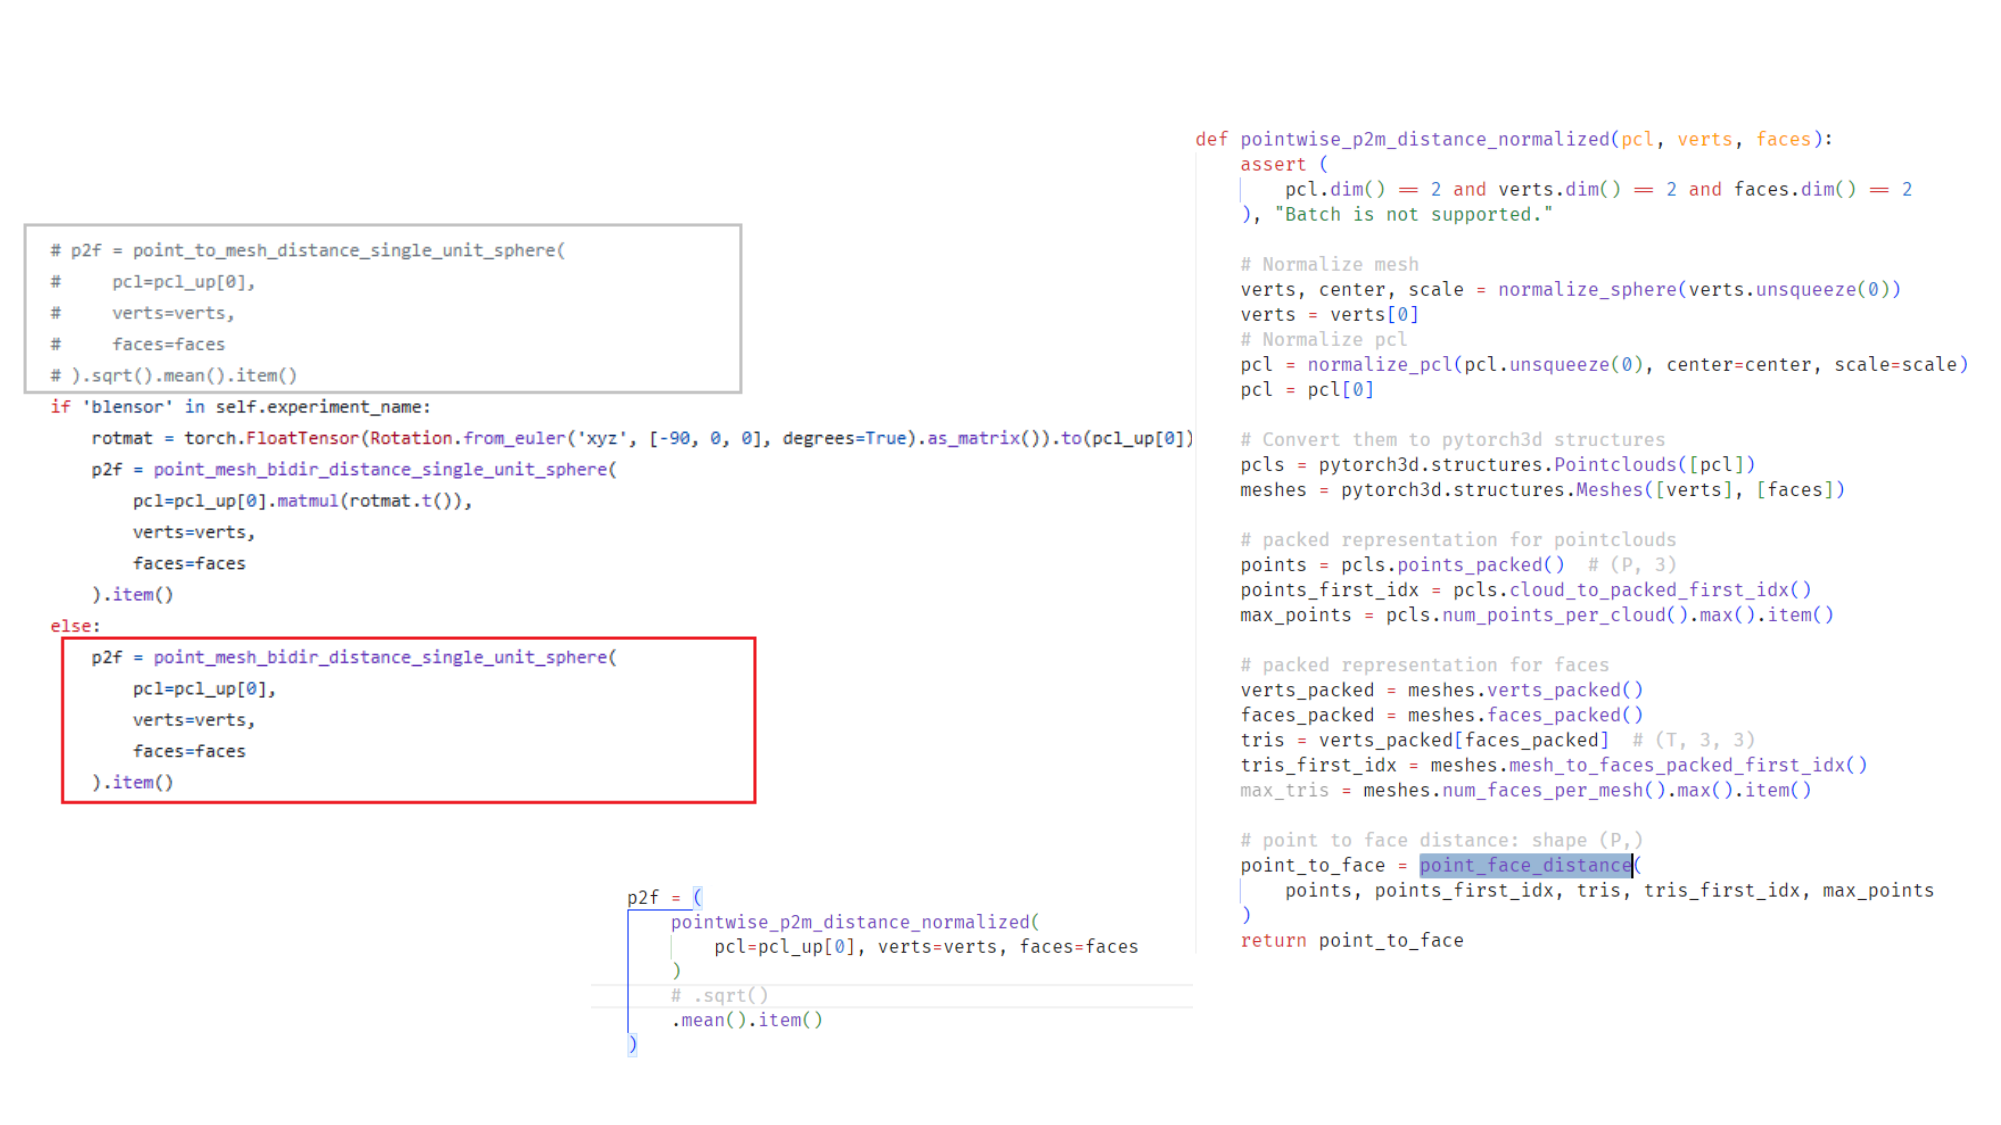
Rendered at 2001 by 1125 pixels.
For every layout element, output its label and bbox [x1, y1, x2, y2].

picture [0, 124, 2000, 1063]
